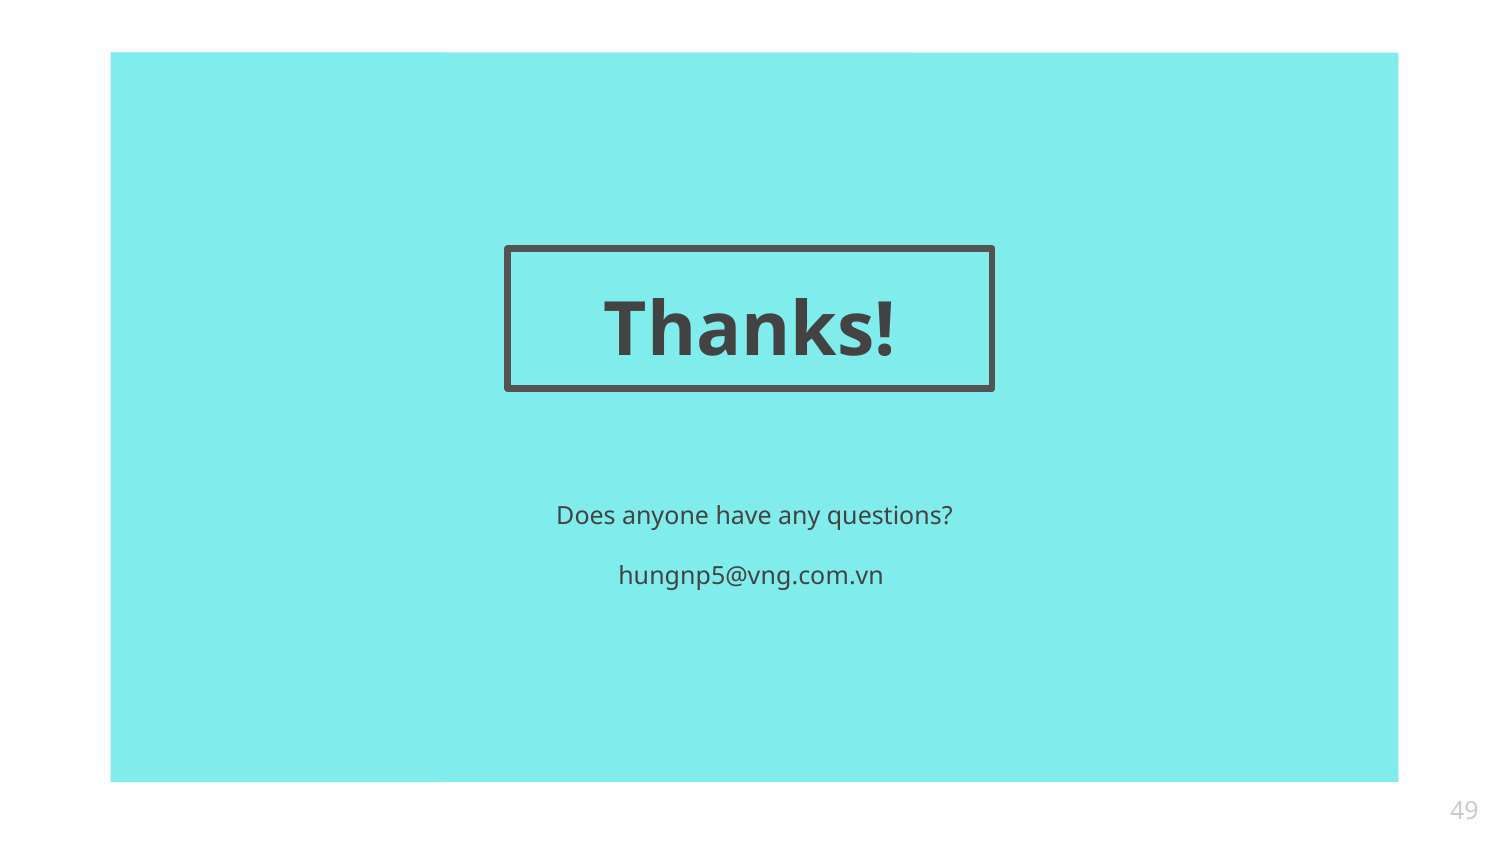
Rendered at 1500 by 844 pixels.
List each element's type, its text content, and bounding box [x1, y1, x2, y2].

text_box [444, 52, 1399, 783]
text_box [110, 52, 444, 783]
list Does anyone have any questions? hungnp5@vng.com.vn [443, 484, 1066, 554]
slide_number ‹#› [1403, 779, 1494, 844]
title Thanks! [504, 245, 995, 392]
